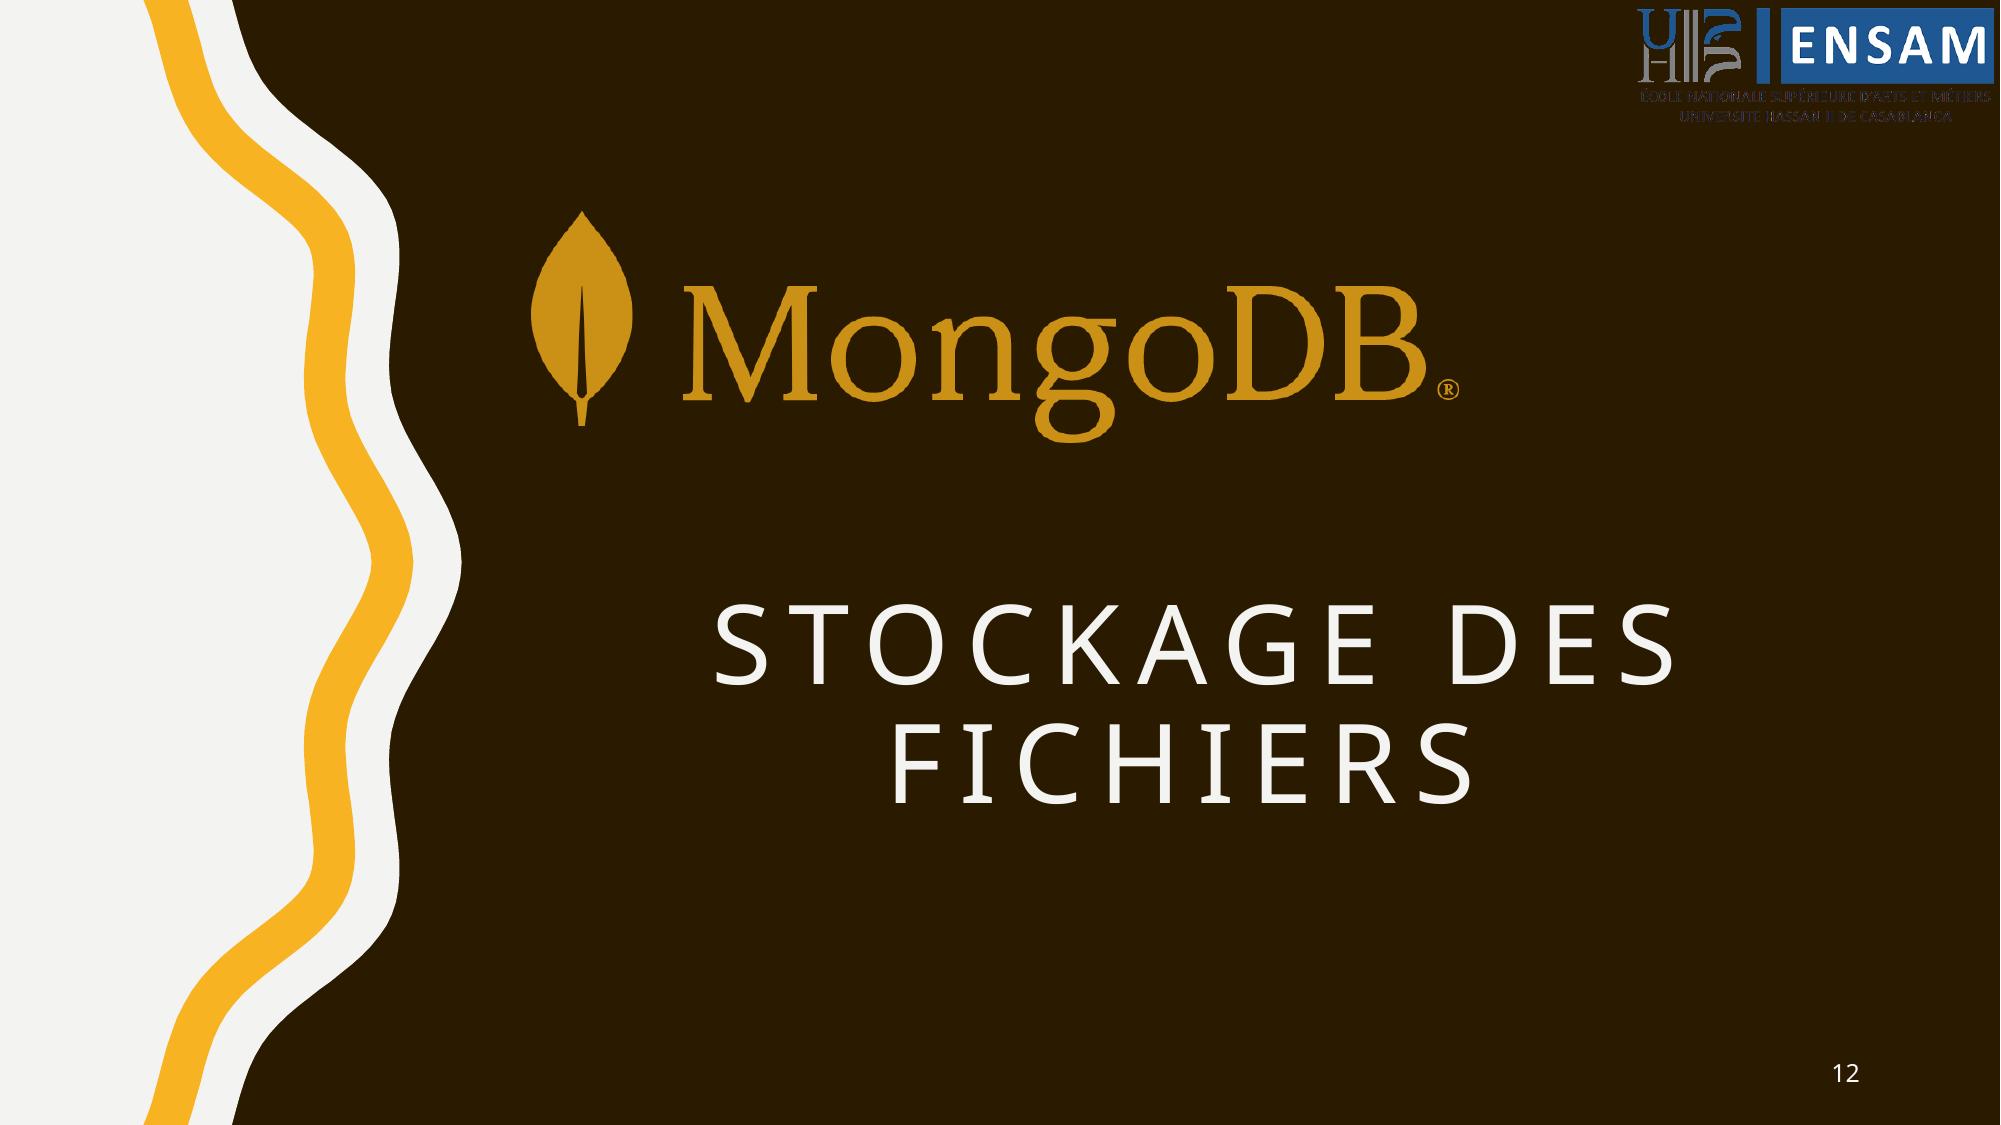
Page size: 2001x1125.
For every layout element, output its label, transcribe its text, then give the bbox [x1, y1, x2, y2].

picture [531, 211, 1459, 443]
slide_number 12 [1630, 1045, 1875, 1103]
picture [1630, 0, 2000, 134]
title STOCKAGE DES FICHIERS [531, 458, 1875, 835]
